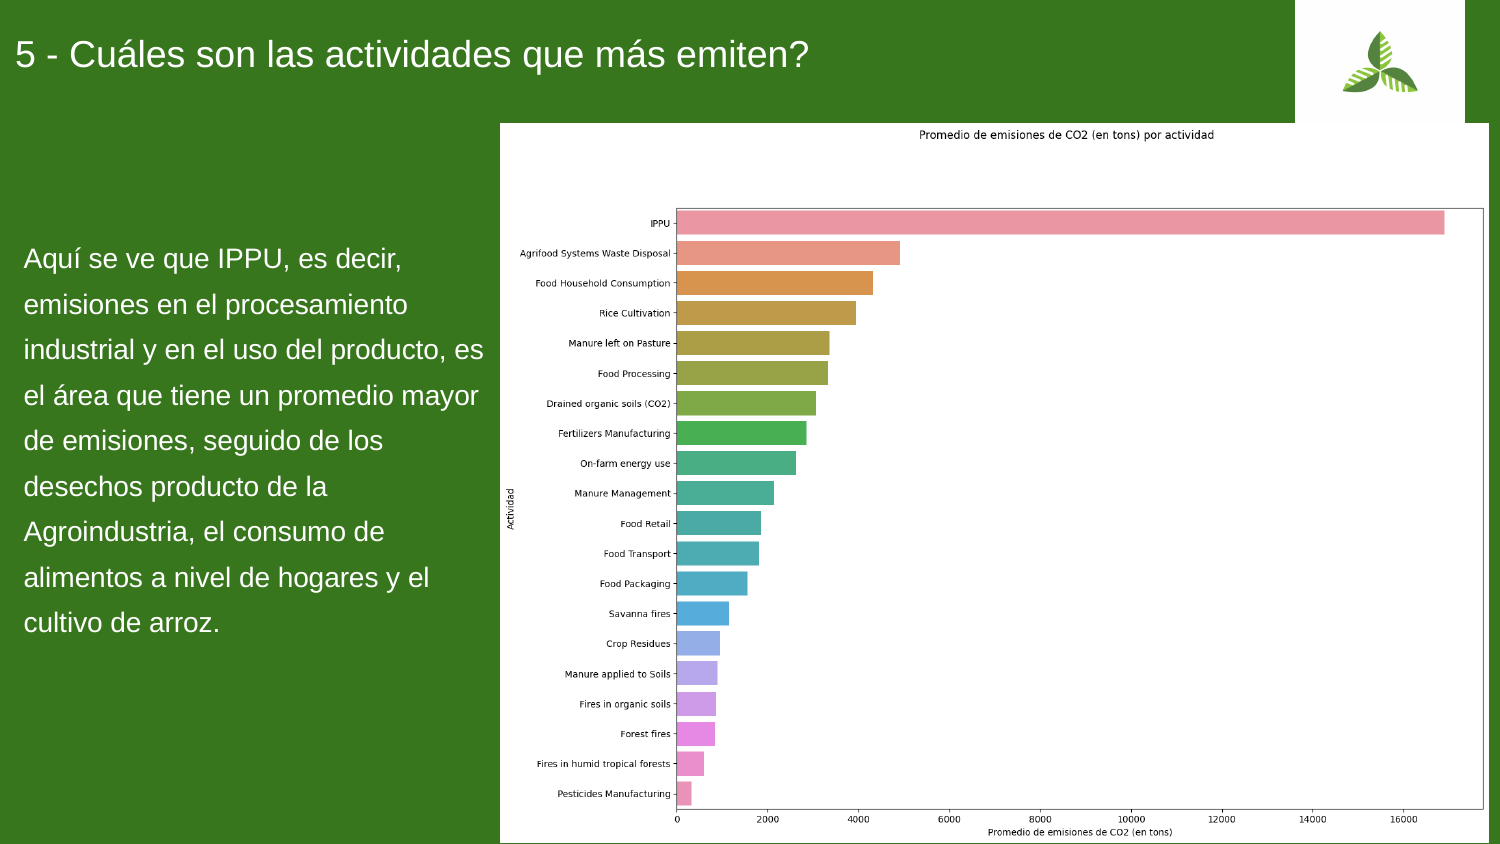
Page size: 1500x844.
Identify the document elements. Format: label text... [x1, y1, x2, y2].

picture [500, 0, 1490, 843]
text_box 5 - Cuáles son las actividades que más emiten? [0, 15, 1290, 91]
text_box Aquí se ve que IPPU, es decir, emisiones en el procesamiento industrial y en el uso del producto, es el área que tiene un promedio mayor de emisiones, seguido de los desechos producto de la Agroindustria, el consumo de alimentos a nivel de hogares y el cultivo de arroz. [8, 214, 495, 654]
